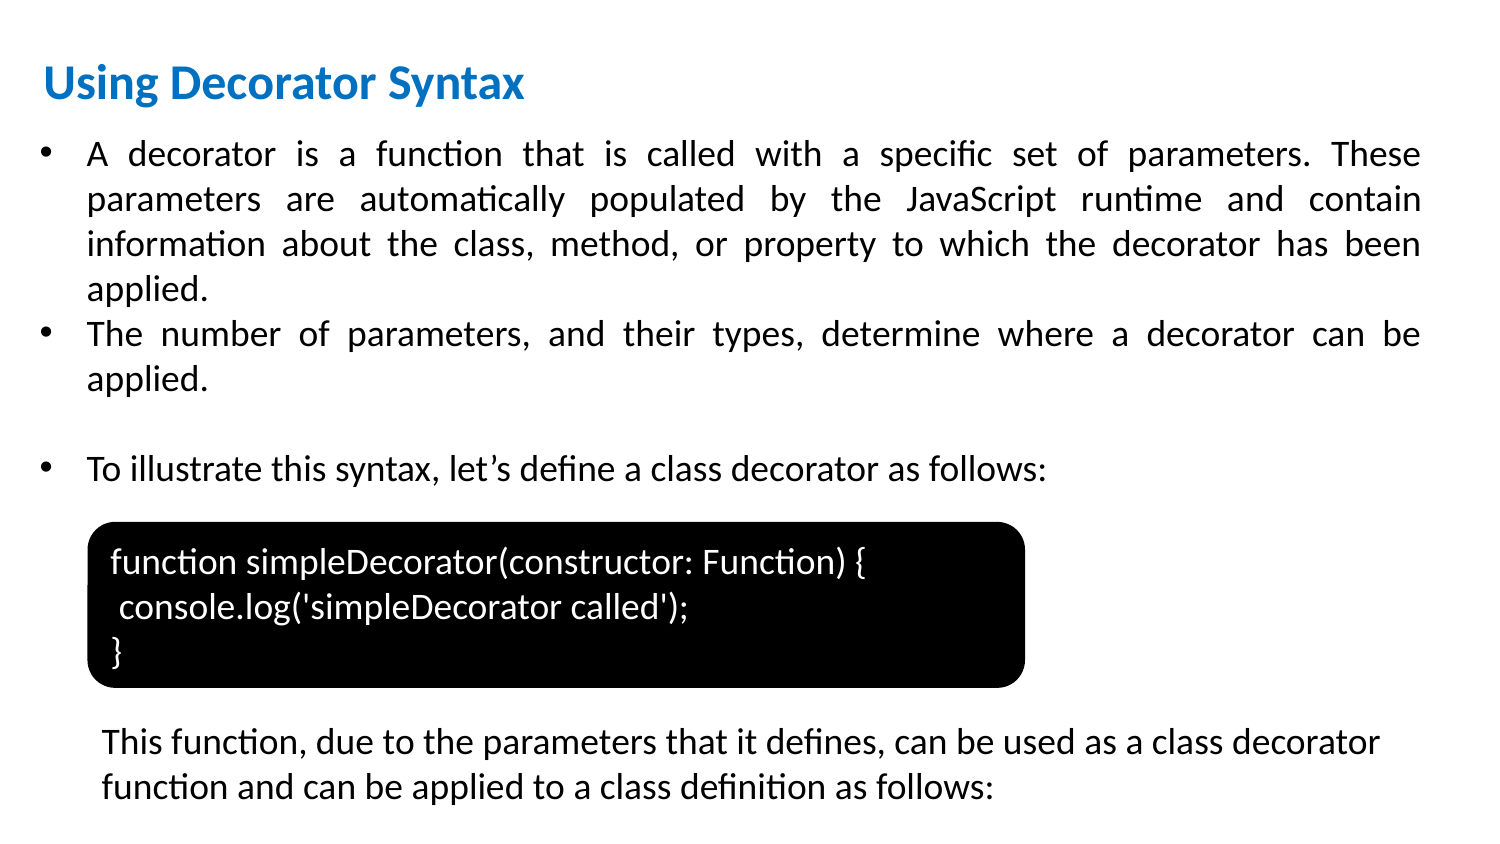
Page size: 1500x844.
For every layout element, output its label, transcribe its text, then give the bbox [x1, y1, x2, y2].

text_box This function, due to the parameters that it defines, can be used as a class decorator function and can be applied to a class definition as follows: [86, 709, 1438, 815]
text_box A decorator is a function that is called with a specific set of parameters. These parameters are automatically populated by the JavaScript runtime and contain information about the class, method, or property to which the decorator has been applied. The number of parameters, and their types, determine where a decorator can be applied. To illustrate this syntax, let’s define a class decorator as follows: [24, 121, 1438, 542]
title Using Decorator Syntax [43, 49, 1084, 111]
text_box function simpleDecorator(constructor: Function) { console.log('simpleDecorator called'); } [87, 521, 1026, 688]
